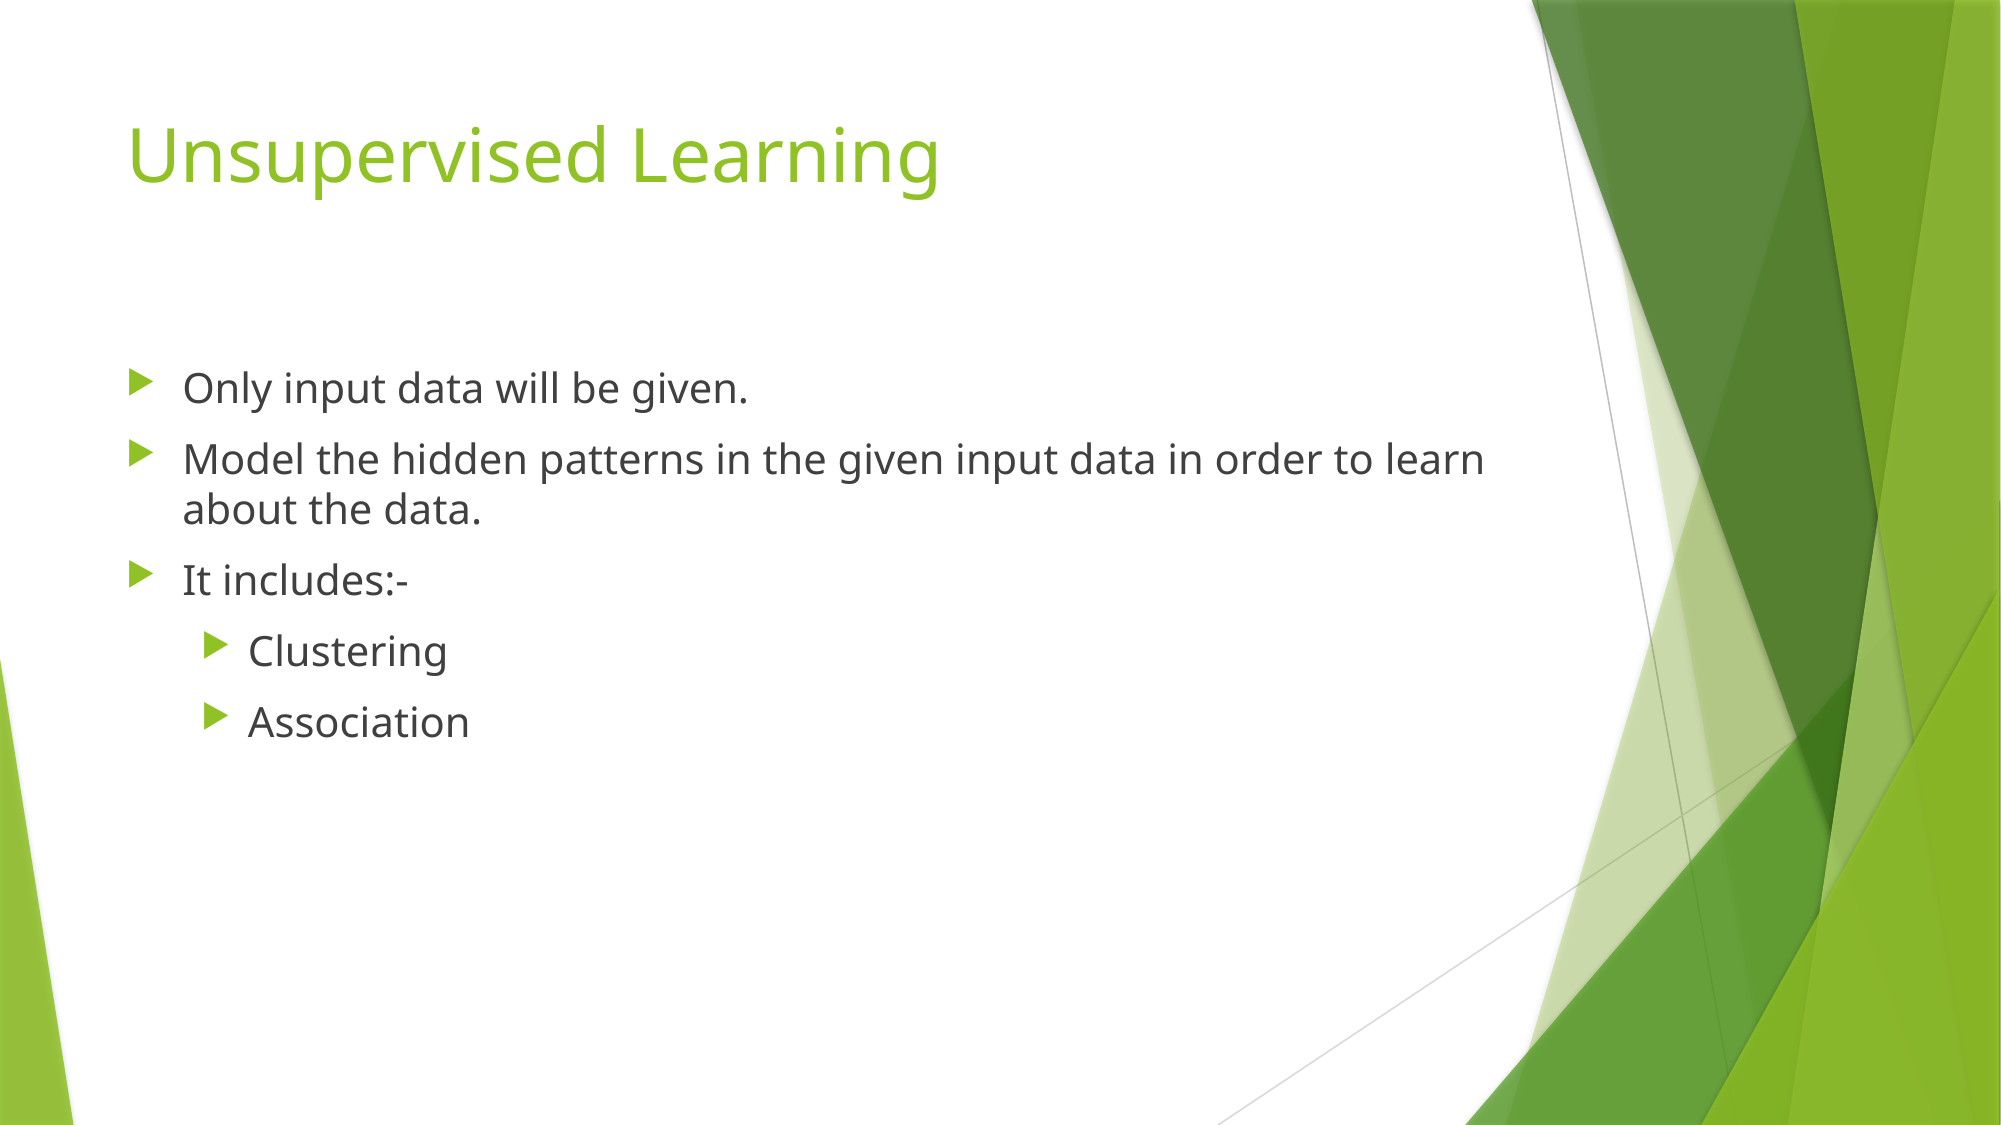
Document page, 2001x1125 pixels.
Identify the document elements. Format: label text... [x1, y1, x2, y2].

title Unsupervised Learning [111, 99, 1522, 317]
list Only input data will be given. Model the hidden patterns in the given input data in order to learn about the data. It includes:- Clustering Association [111, 354, 1522, 992]
